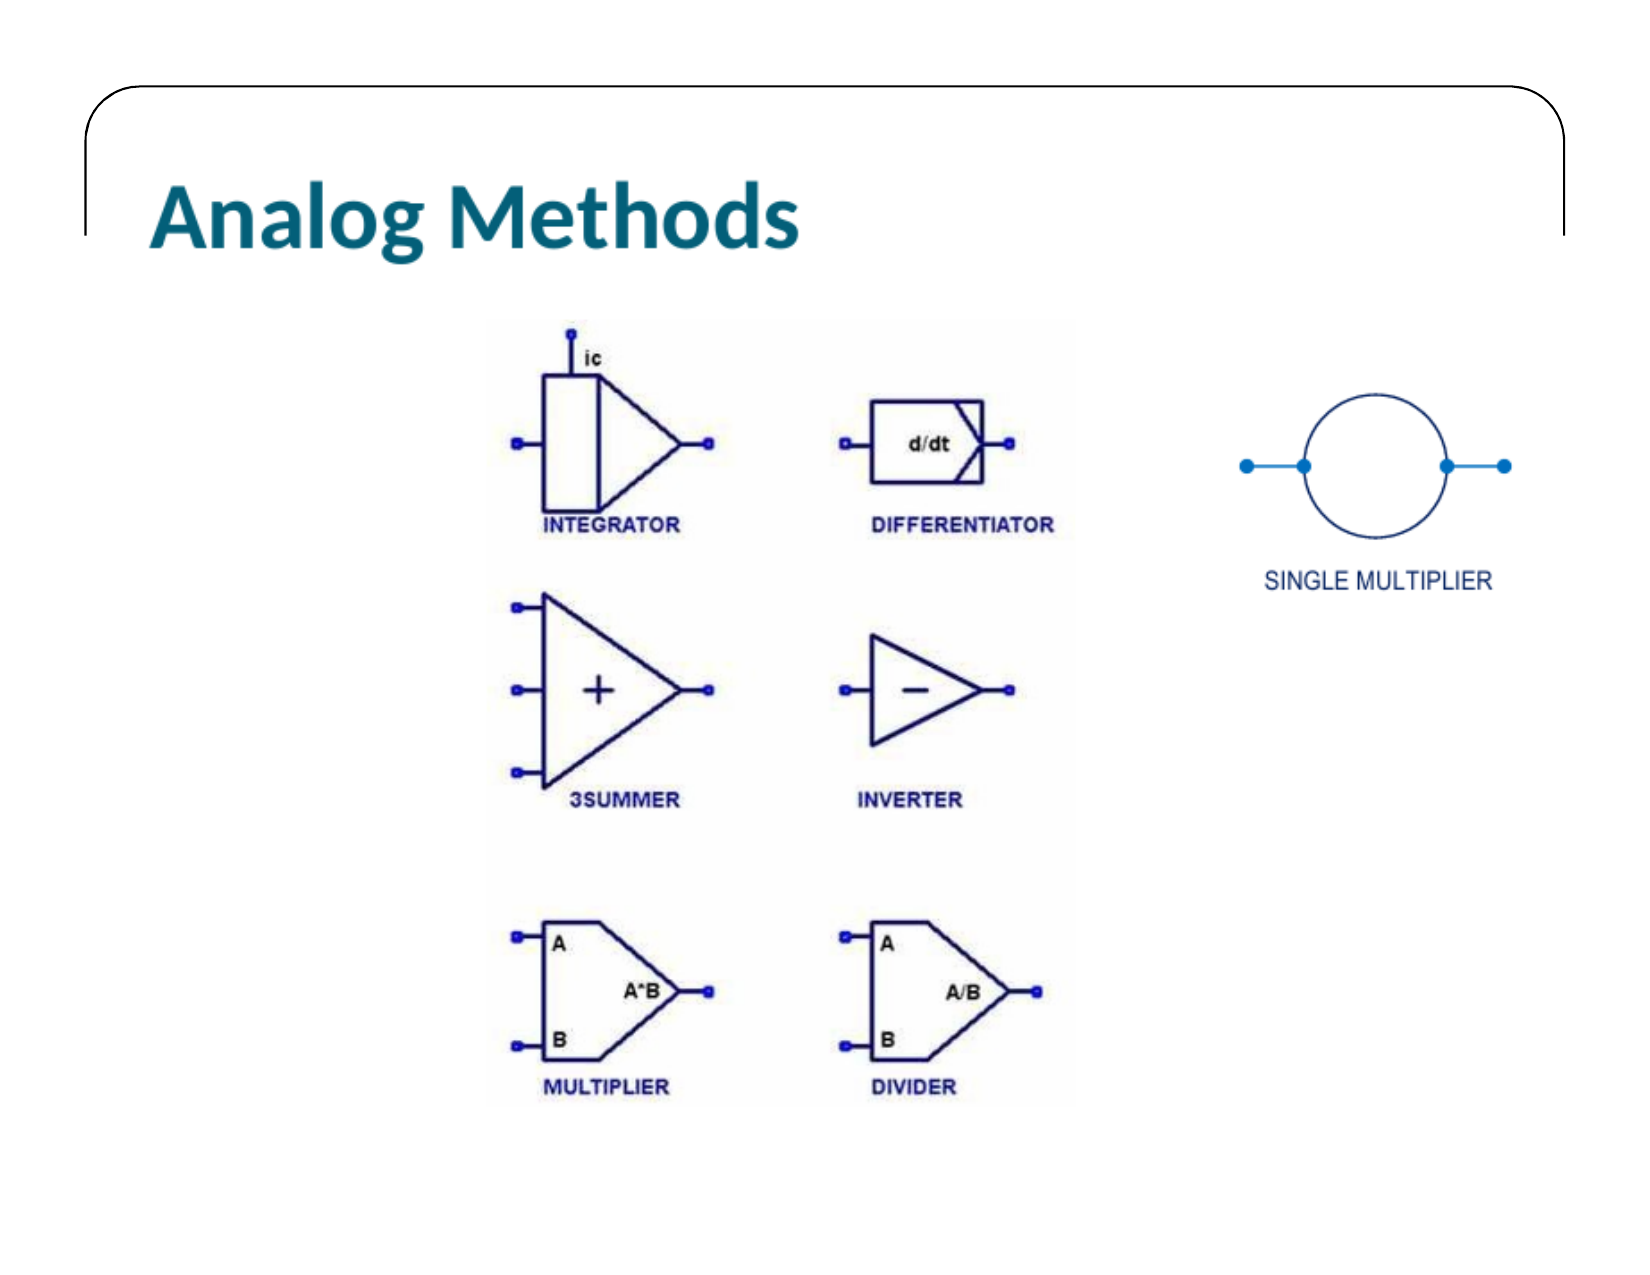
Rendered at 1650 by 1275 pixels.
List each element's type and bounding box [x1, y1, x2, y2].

picture [137, 168, 1544, 1107]
